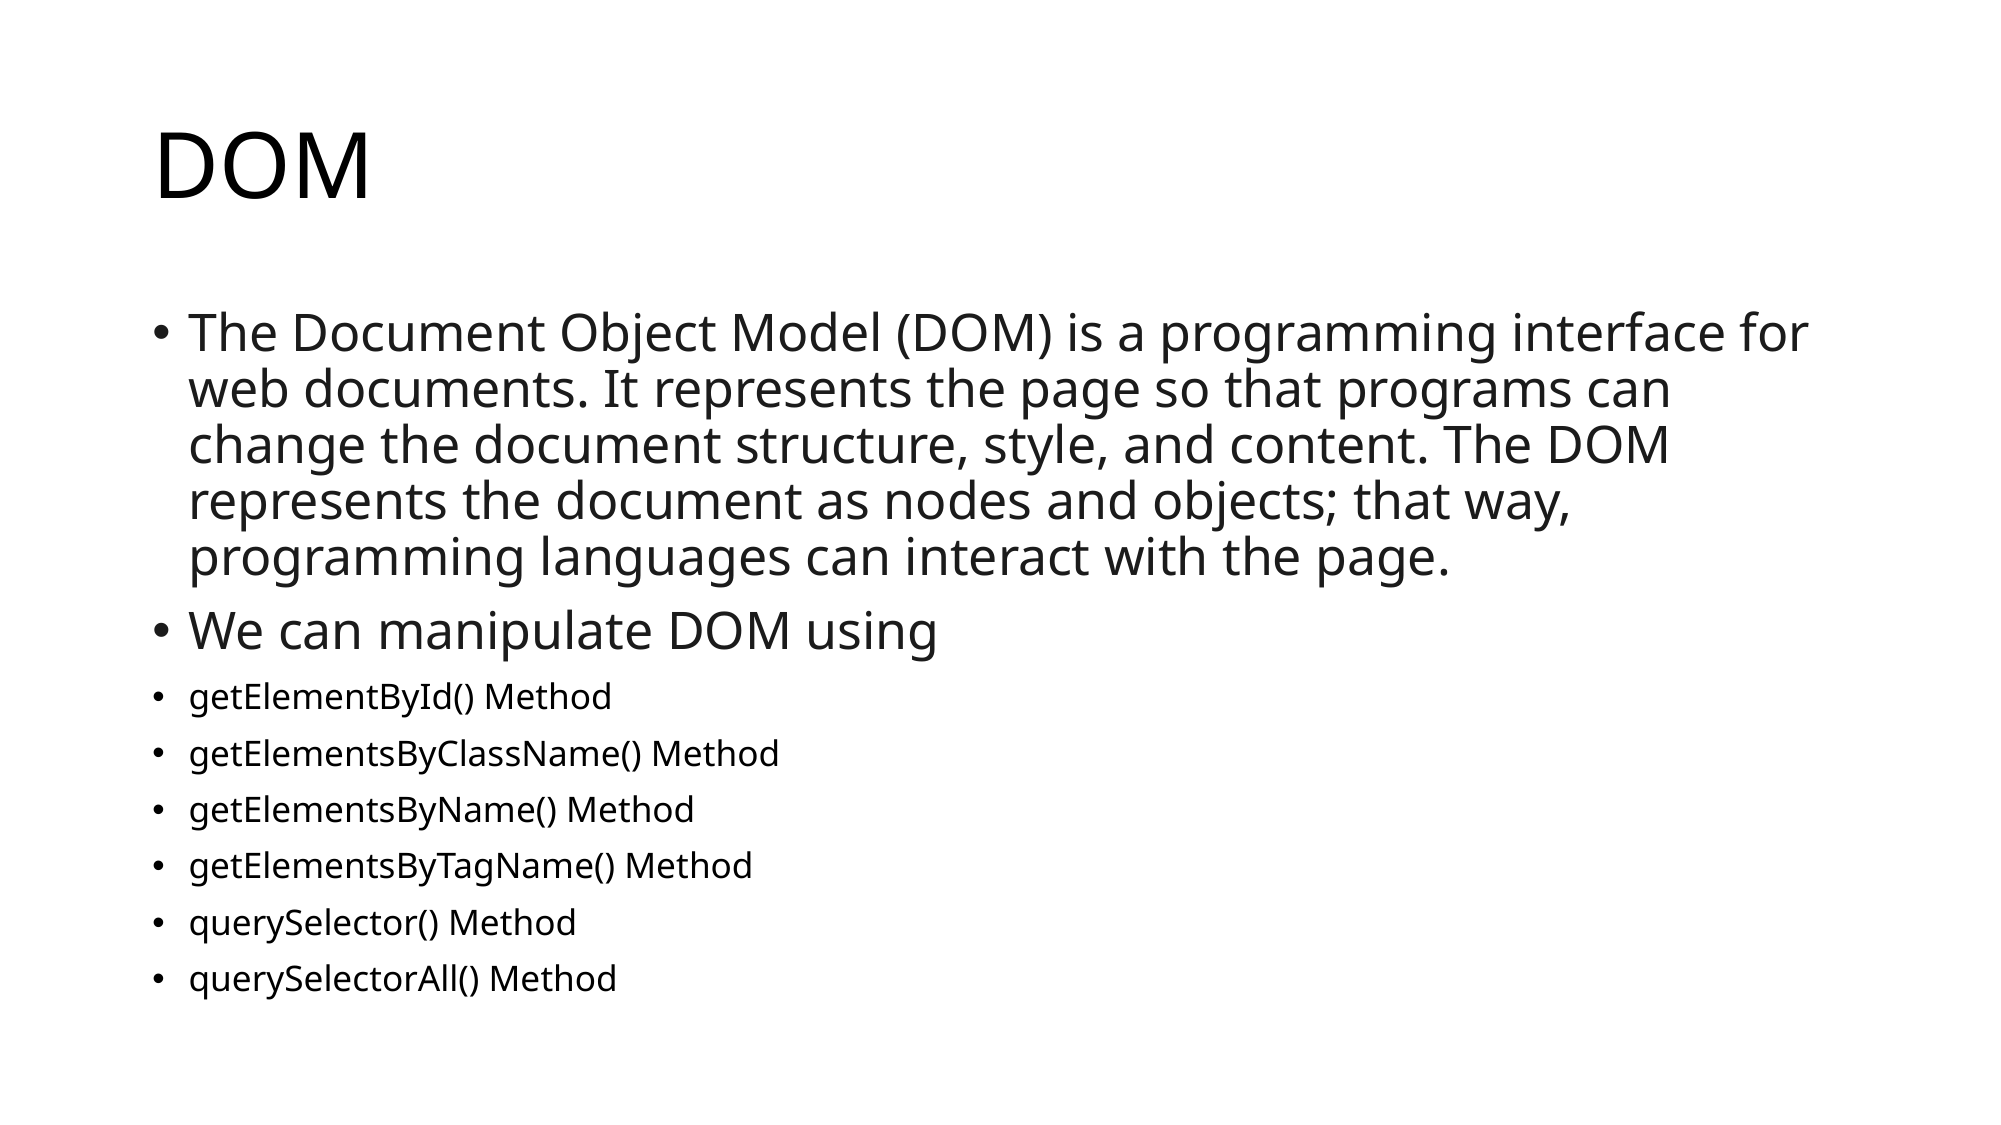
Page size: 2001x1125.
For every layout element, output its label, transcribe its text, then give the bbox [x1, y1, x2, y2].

list The Document Object Model (DOM) is a programming interface for web documents. It represents the page so that programs can change the document structure, style, and content. The DOM represents the document as nodes and objects; that way, programming languages can interact with the page. We can manipulate DOM using getElementById() Method getElementsByClassName() Method getElementsByName() Method getElementsByTagName() Method querySelector() Method querySelectorAll() Method [137, 299, 1863, 1014]
title DOM [137, 59, 1863, 278]
